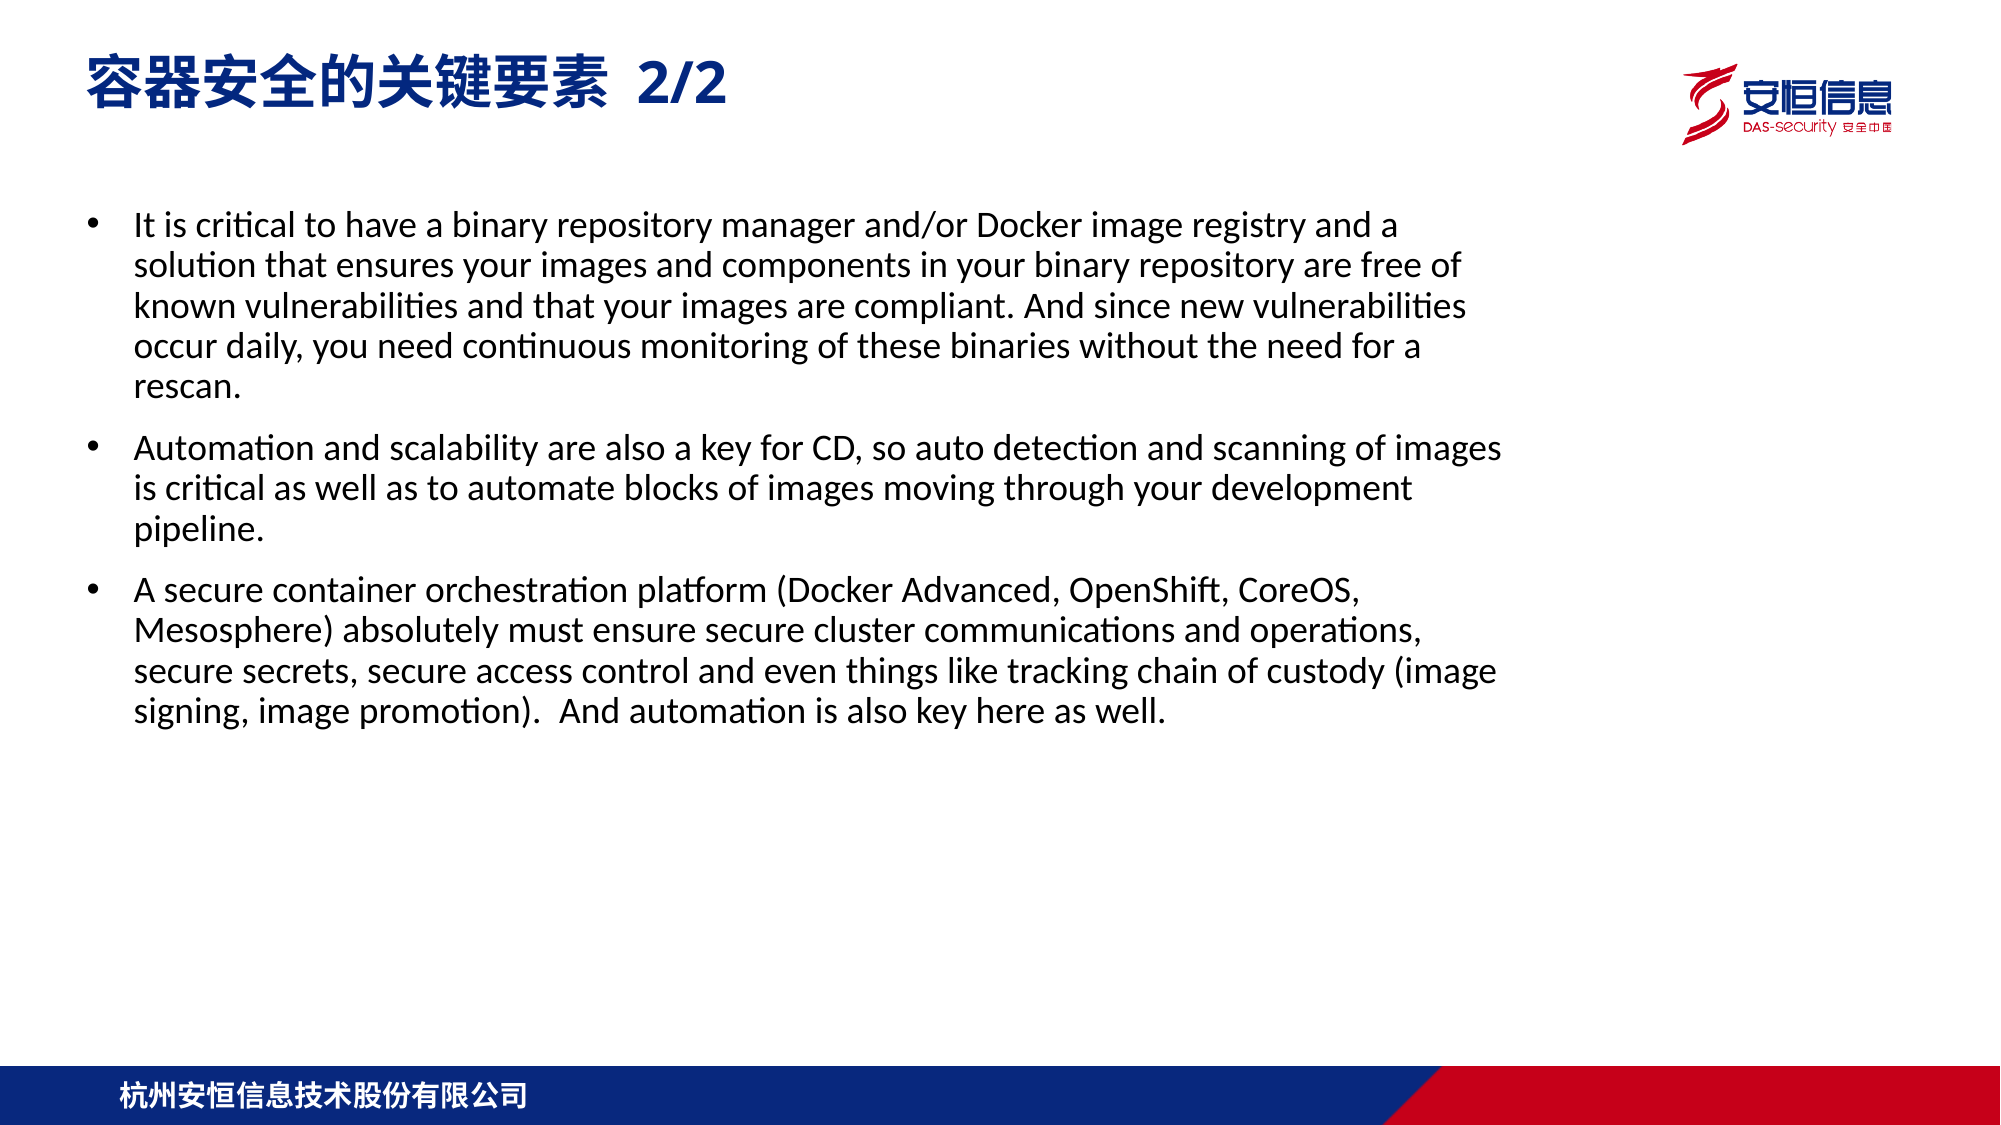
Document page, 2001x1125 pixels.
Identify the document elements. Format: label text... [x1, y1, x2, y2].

picture [1682, 54, 1892, 157]
text_box It is critical to have a binary repository manager and/or Docker image registry and a solution that ensures your images and components in your binary repository are free of known vulnerabilities and that your images are compliant. And since new vulnerabilities occur daily, you need continuous monitoring of these binaries without the need for a rescan. Automation and scalability are also a key for CD, so auto detection and scanning of images is critical as well as to automate blocks of images moving through your development pipeline. A secure container orchestration platform (Docker Advanced, OpenShift, CoreOS, Mesosphere) absolutely must ensure secure cluster communications and operations, secure secrets, secure access control and even things like tracking chain of custody (image signing, image promotion). And automation is also key here as well. [62, 197, 1527, 1032]
text_box 容器安全的关键要素 2/2 [70, 37, 1042, 123]
